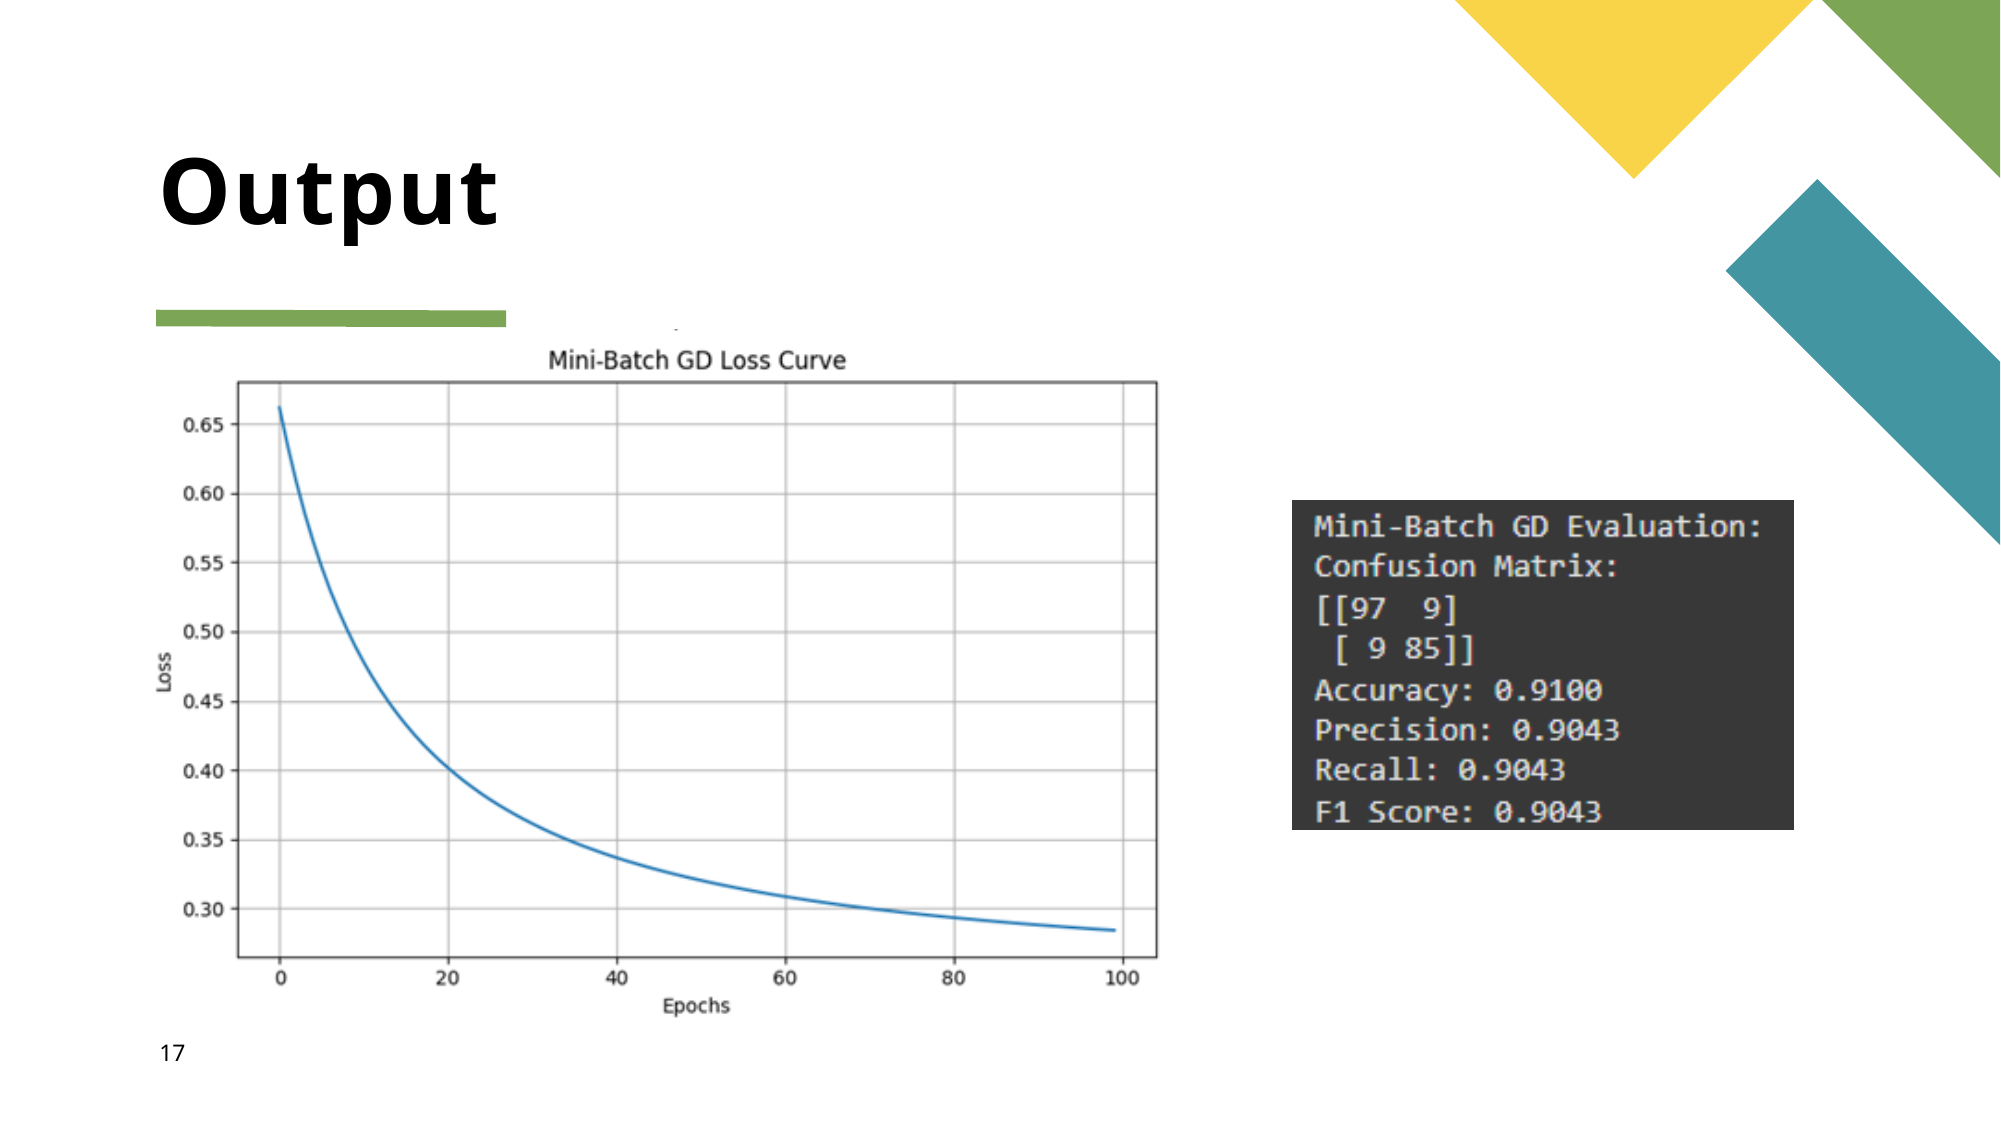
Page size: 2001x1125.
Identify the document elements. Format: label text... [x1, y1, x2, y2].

title Output [158, 144, 969, 245]
picture [1292, 500, 1794, 830]
slide_number 17 [159, 1038, 246, 1080]
picture [147, 329, 1169, 1027]
